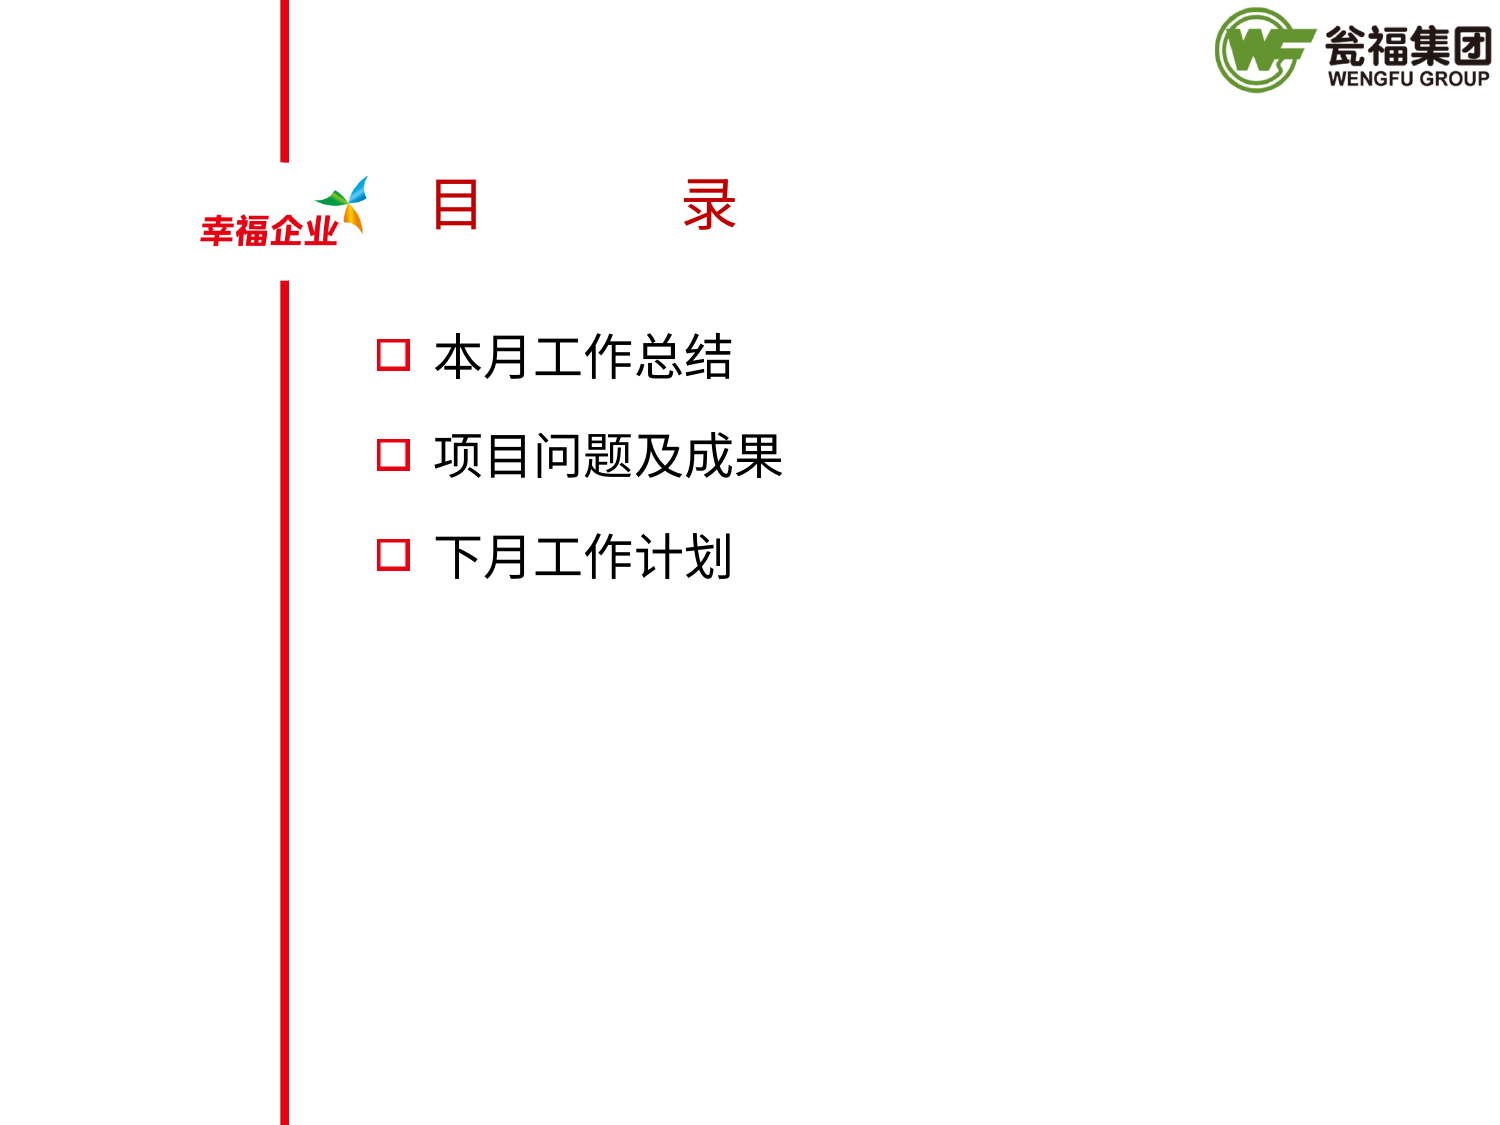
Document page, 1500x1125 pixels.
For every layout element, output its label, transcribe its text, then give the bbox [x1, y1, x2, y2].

picture [377, 539, 410, 571]
picture [377, 439, 410, 471]
picture [377, 339, 410, 371]
list 本月工作总结 项目问题及成果 下月工作计划 [362, 287, 1214, 1031]
title 目 录 [412, 149, 1311, 255]
picture [1209, 0, 1500, 102]
picture [188, 164, 376, 252]
